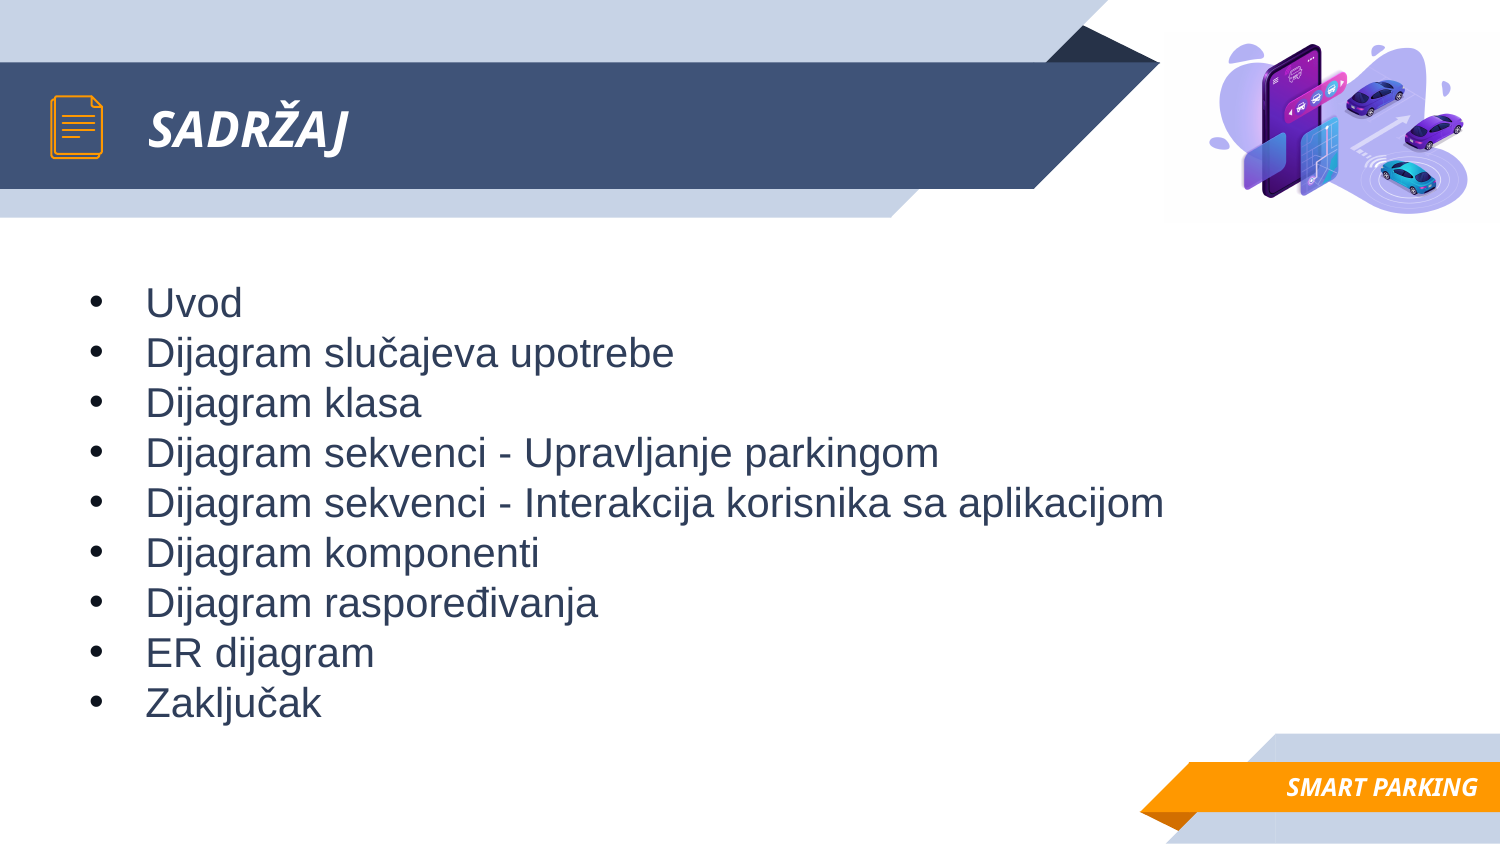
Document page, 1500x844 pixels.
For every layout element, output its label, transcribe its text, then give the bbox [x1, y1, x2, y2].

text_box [50, 96, 103, 159]
slide_number SMART PARKING [1249, 760, 1494, 813]
picture [1164, 31, 1500, 223]
list Uvod Dijagram slučajeva upotrebe Dijagram klasa Dijagram sekvenci - Upravljanje parkingom Dijagram sekvenci - Interakcija korisnika sa aplikacijom Dijagram komponenti Dijagram raspoređivanja ER dijagram Zaključak [51, 261, 1250, 770]
title SADRŽAJ [133, 64, 997, 190]
